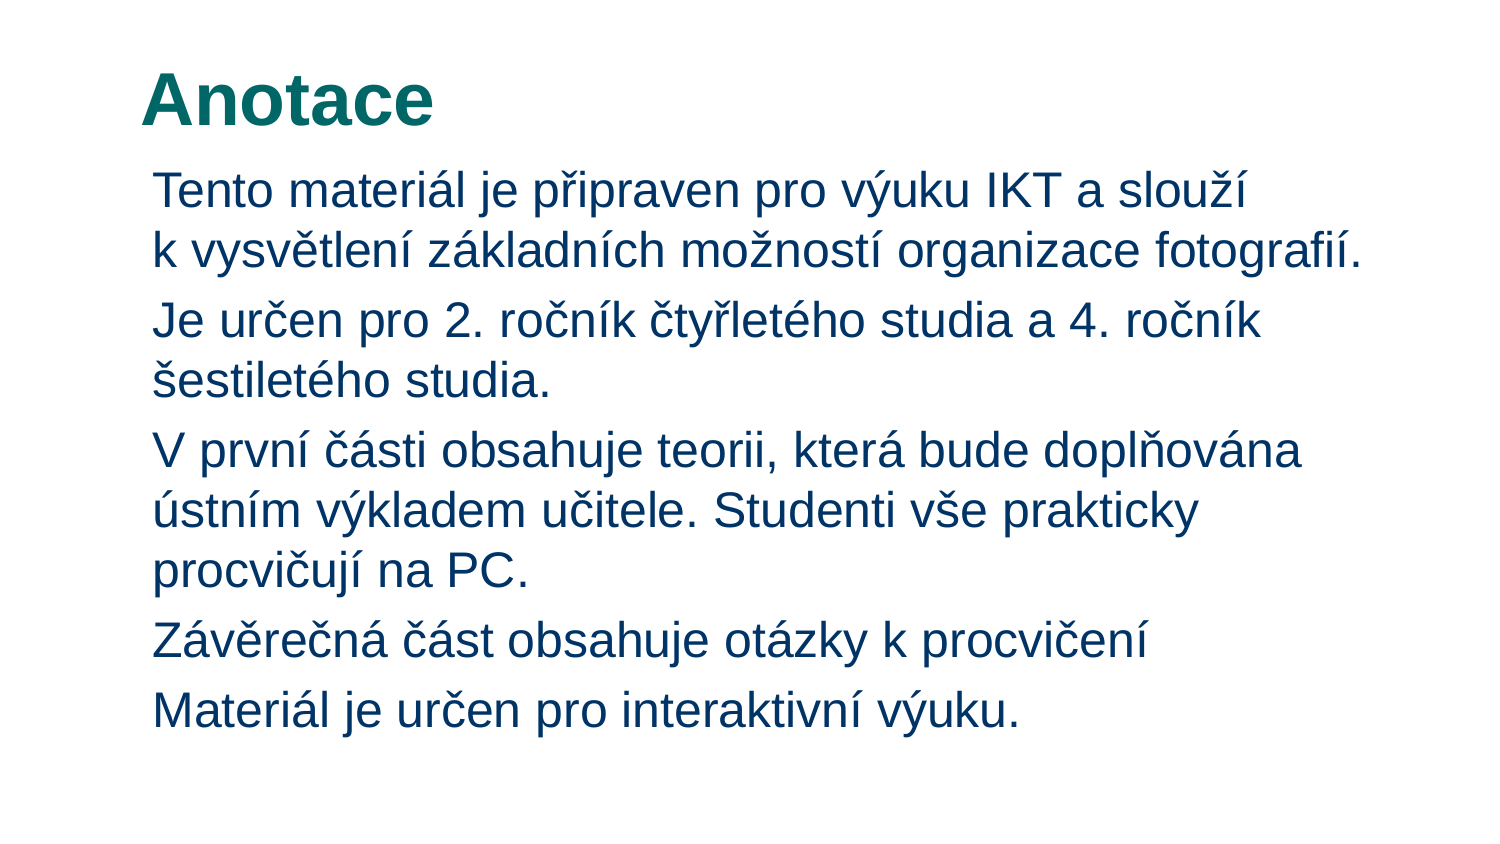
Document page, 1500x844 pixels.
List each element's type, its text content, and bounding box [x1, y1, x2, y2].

list Tento materiál je připraven pro výuku IKT a slouží k vysvětlení základních možností organizace fotografií. Je určen pro 2. ročník čtyřletého studia a 4. ročník šestiletého studia. V první části obsahuje teorii, která bude doplňována ústním výkladem učitele. Studenti vše prakticky procvičují na PC. Závěrečná část obsahuje otázky k procvičení Materiál je určen pro interaktivní výuku. [137, 149, 1400, 789]
title Anotace [124, 8, 1426, 150]
